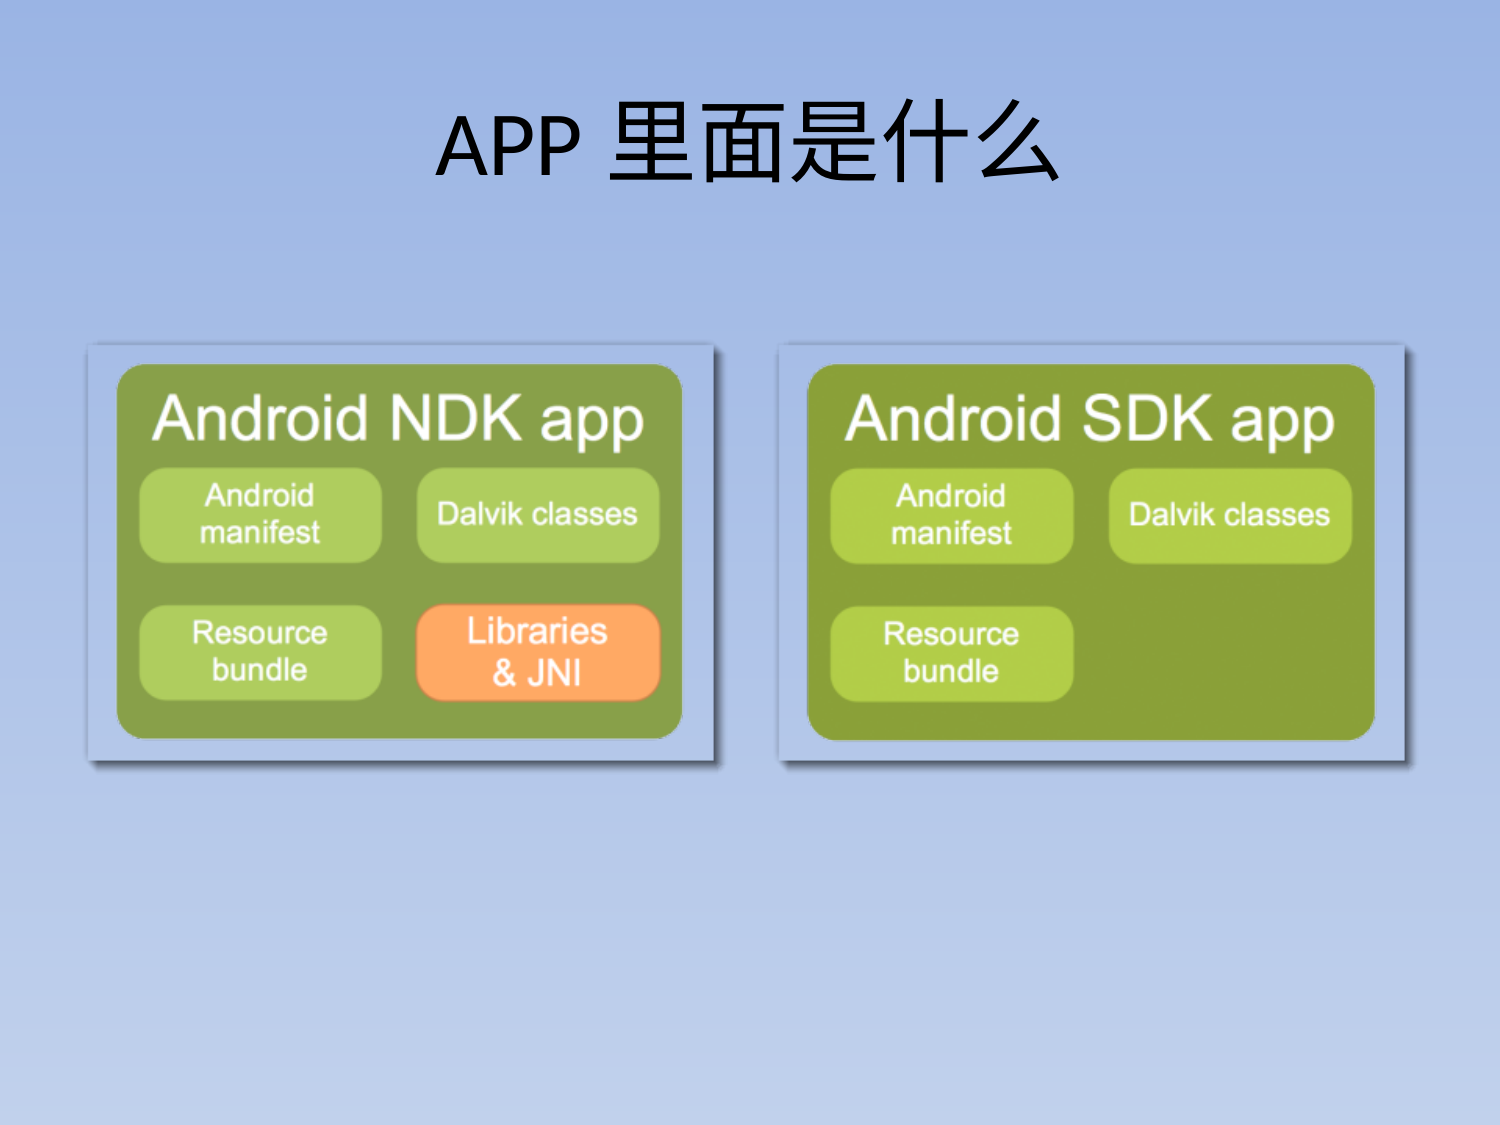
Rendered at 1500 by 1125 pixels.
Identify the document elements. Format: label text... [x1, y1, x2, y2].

picture [81, 339, 728, 775]
title APP里面是什么 [75, 45, 1425, 233]
picture [773, 339, 1419, 775]
